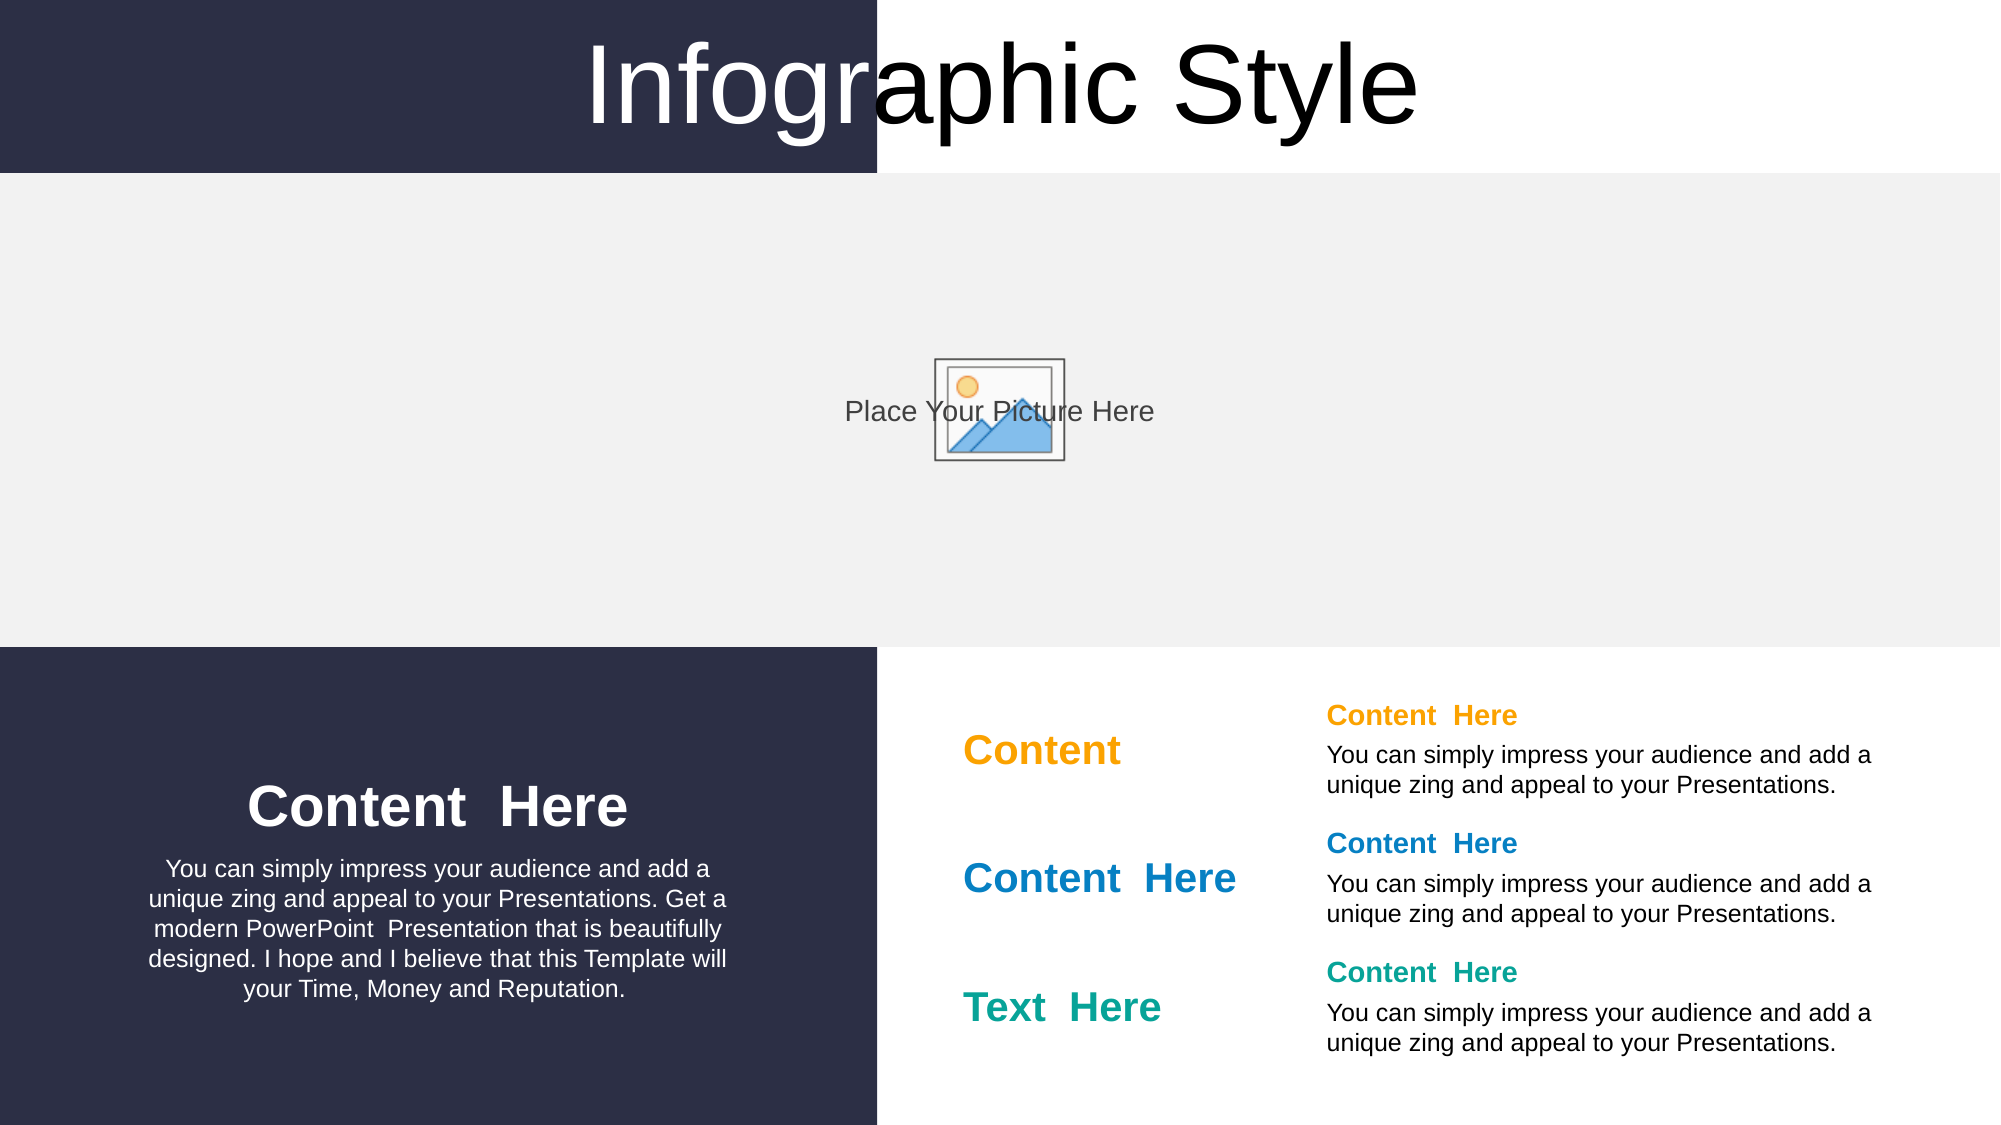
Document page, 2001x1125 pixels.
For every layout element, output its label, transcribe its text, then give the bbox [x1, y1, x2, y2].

picture [0, 173, 2000, 647]
text_box Content Here [948, 843, 1282, 909]
text_box [0, 647, 878, 1125]
text_box Content [948, 715, 1282, 780]
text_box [1311, 816, 1904, 936]
text_box Text Here [948, 972, 1282, 1038]
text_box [127, 759, 750, 1013]
list Infographic Style [53, 27, 1952, 147]
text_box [1311, 945, 1904, 1065]
text_box [0, 0, 878, 173]
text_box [1311, 688, 1904, 808]
